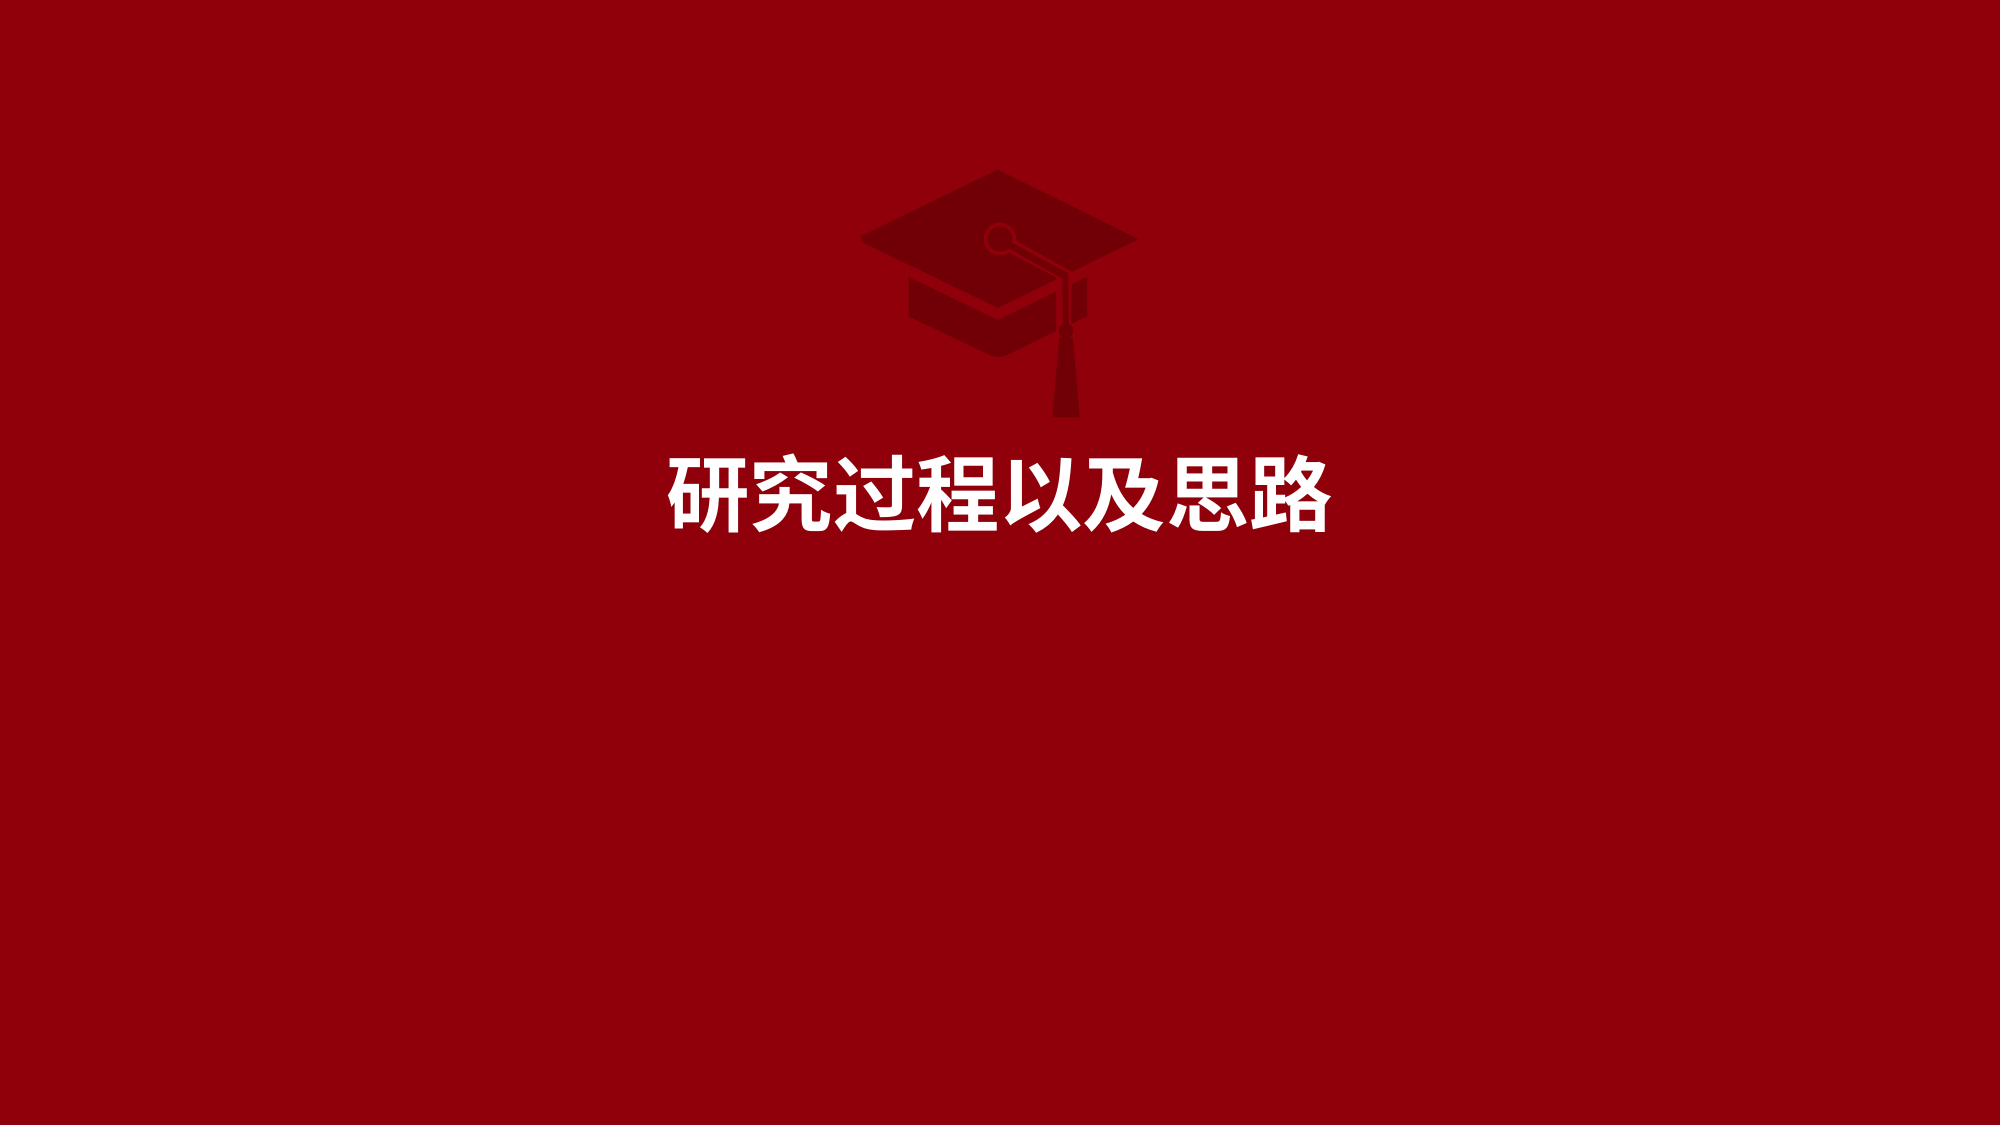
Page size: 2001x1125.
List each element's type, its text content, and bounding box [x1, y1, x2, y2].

title 研究过程以及思路 [249, 417, 1750, 551]
